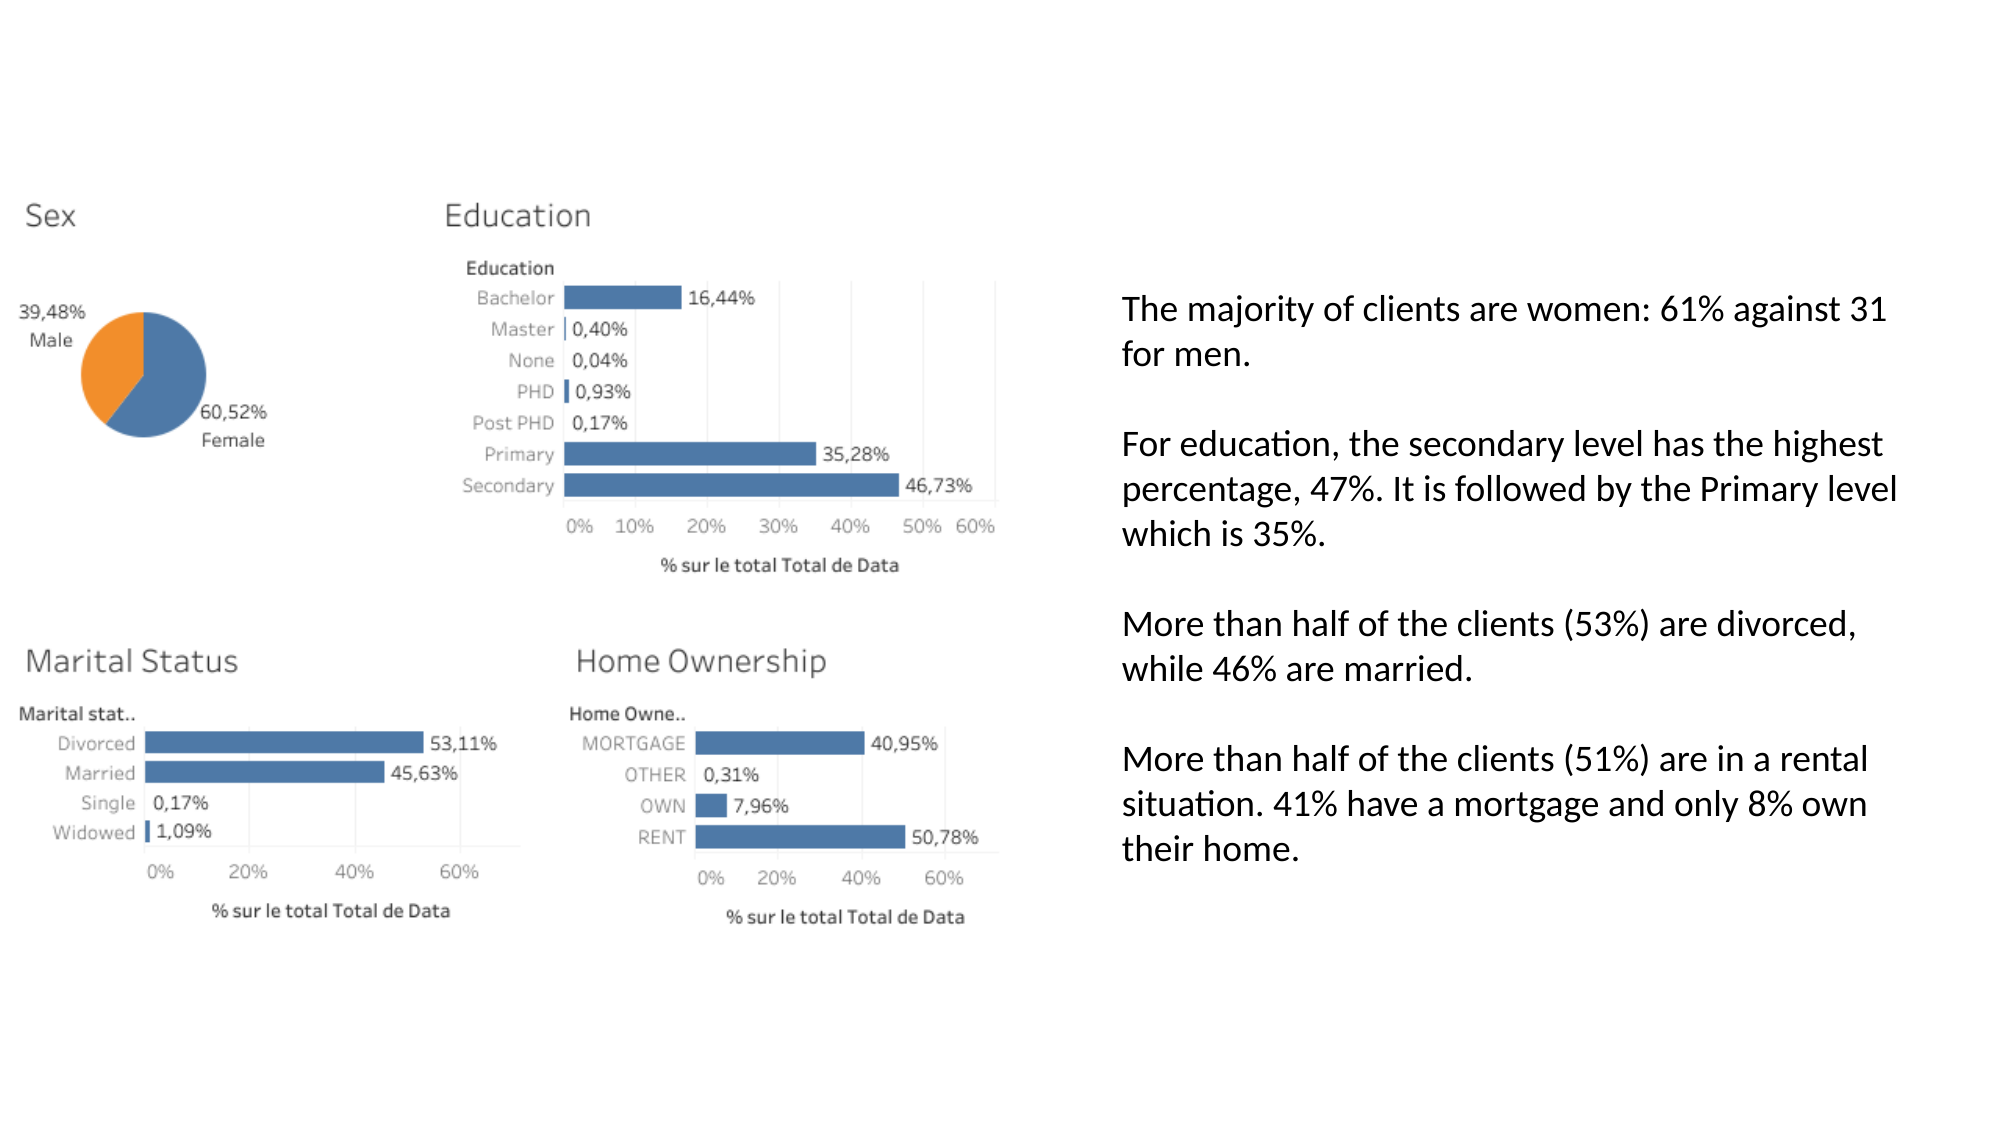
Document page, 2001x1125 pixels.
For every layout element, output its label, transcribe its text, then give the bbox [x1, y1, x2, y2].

text_box The majority of clients are women: 61% against 31 for men. For education, the secondary level has the highest percentage, 47%. It is followed by the Primary level which is 35%. More than half of the clients (53%) are divorced, while 46% are married. More than half of the clients (51%) are in a rental situation. 41% have a mortgage and only 8% own their home. [1107, 276, 1952, 877]
picture [0, 164, 1015, 1038]
